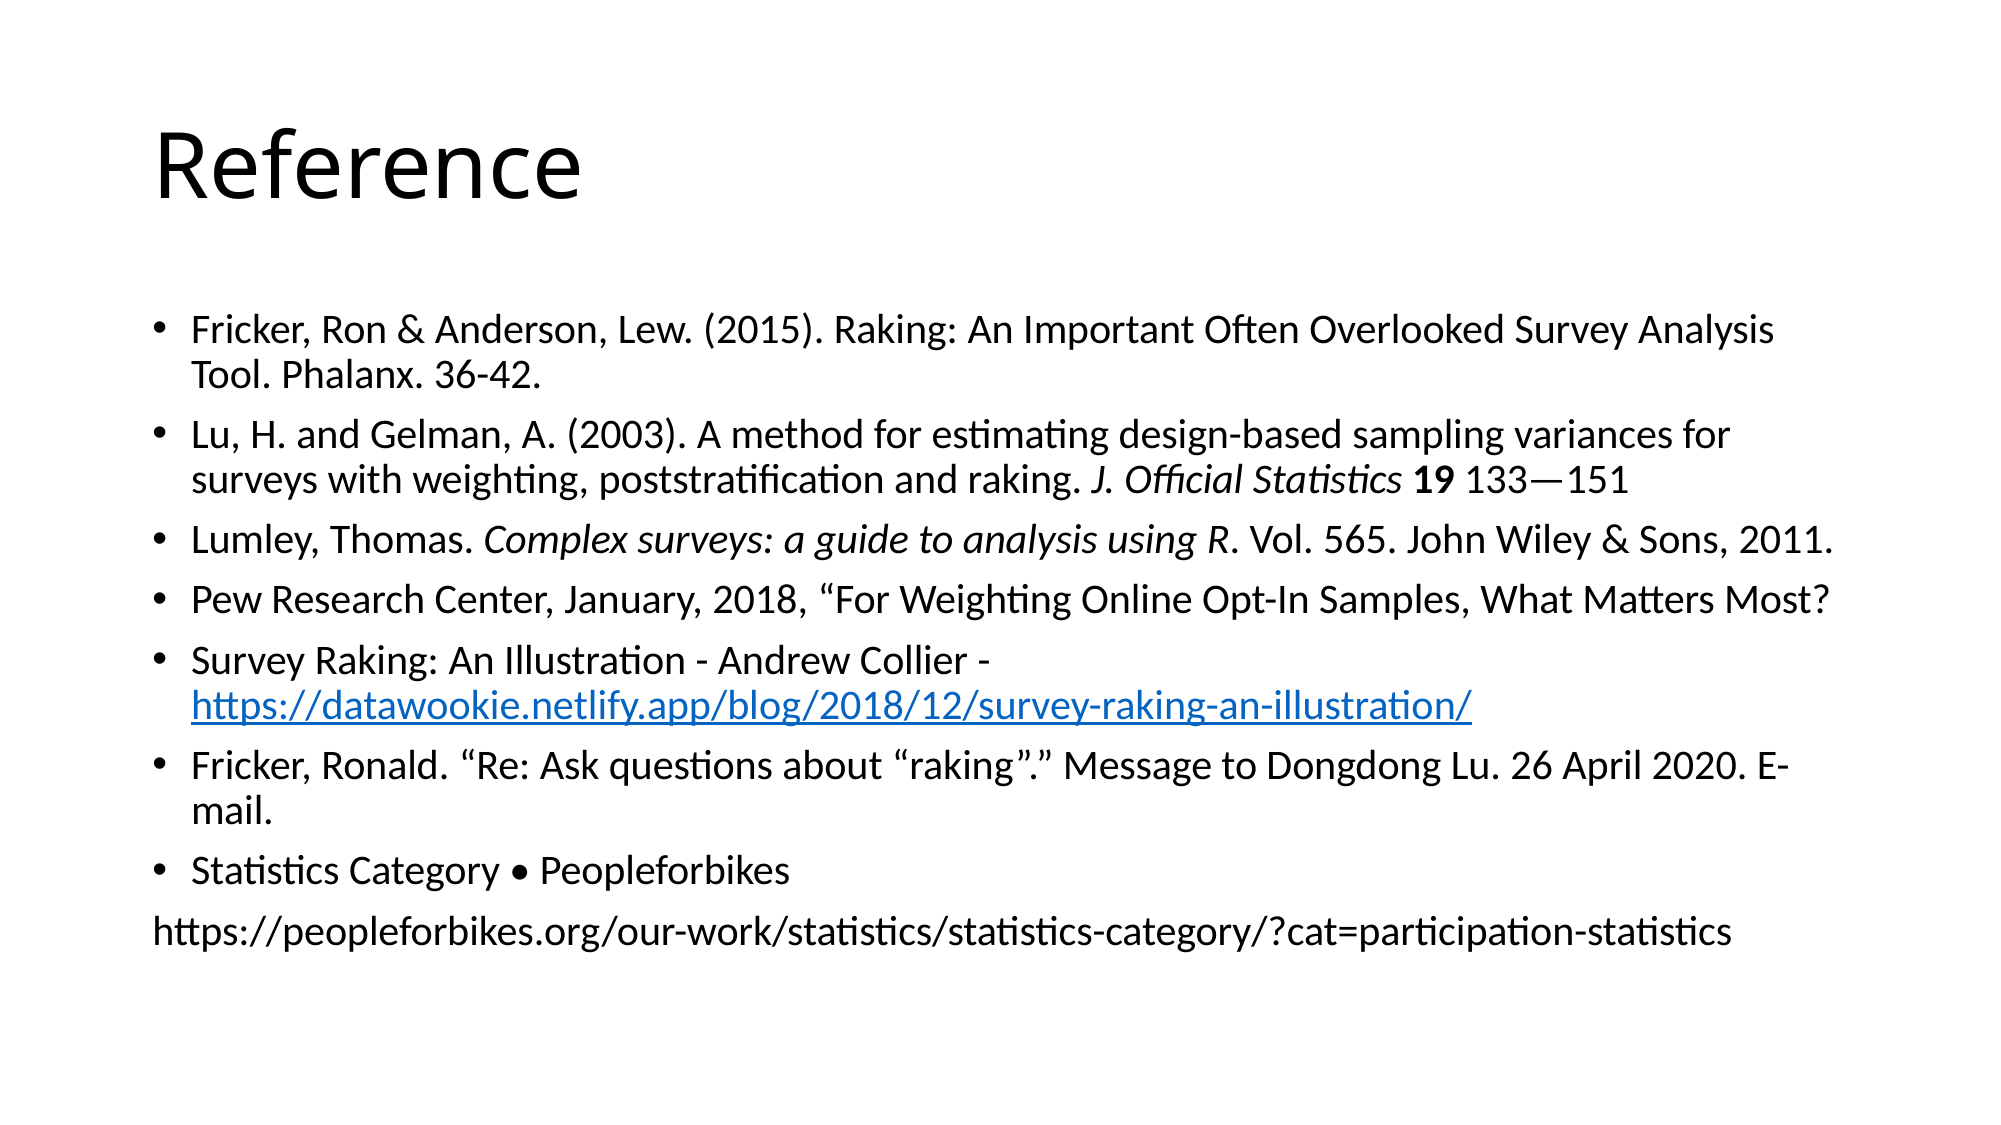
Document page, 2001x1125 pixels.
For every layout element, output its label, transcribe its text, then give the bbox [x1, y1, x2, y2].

title Reference [137, 59, 1863, 278]
list Fricker, Ron & Anderson, Lew. (2015). Raking: An Important Often Overlooked Survey Analysis Tool. Phalanx. 36-42. Lu, H. and Gelman, A. (2003). A method for estimating design-based sampling variances for surveys with weighting, poststratification and raking. J. Official Statistics 19 133—151 Lumley, Thomas. Complex surveys: a guide to analysis using R. Vol. 565. John Wiley & Sons, 2011. Pew Research Center, January, 2018, “For Weighting Online Opt-In Samples, What Matters Most? Survey Raking: An Illustration - Andrew Collier - https://datawookie.netlify.app/blog/2018/12/survey-raking-an-illustration/ Fricker, Ronald. “Re: Ask questions about “raking”.” Message to Dongdong Lu. 26 April 2020. E-mail. Statistics Category • Peopleforbikes https://peopleforbikes.org/our-work/statistics/statistics-category/?cat=participation-statistics [137, 299, 1863, 1014]
